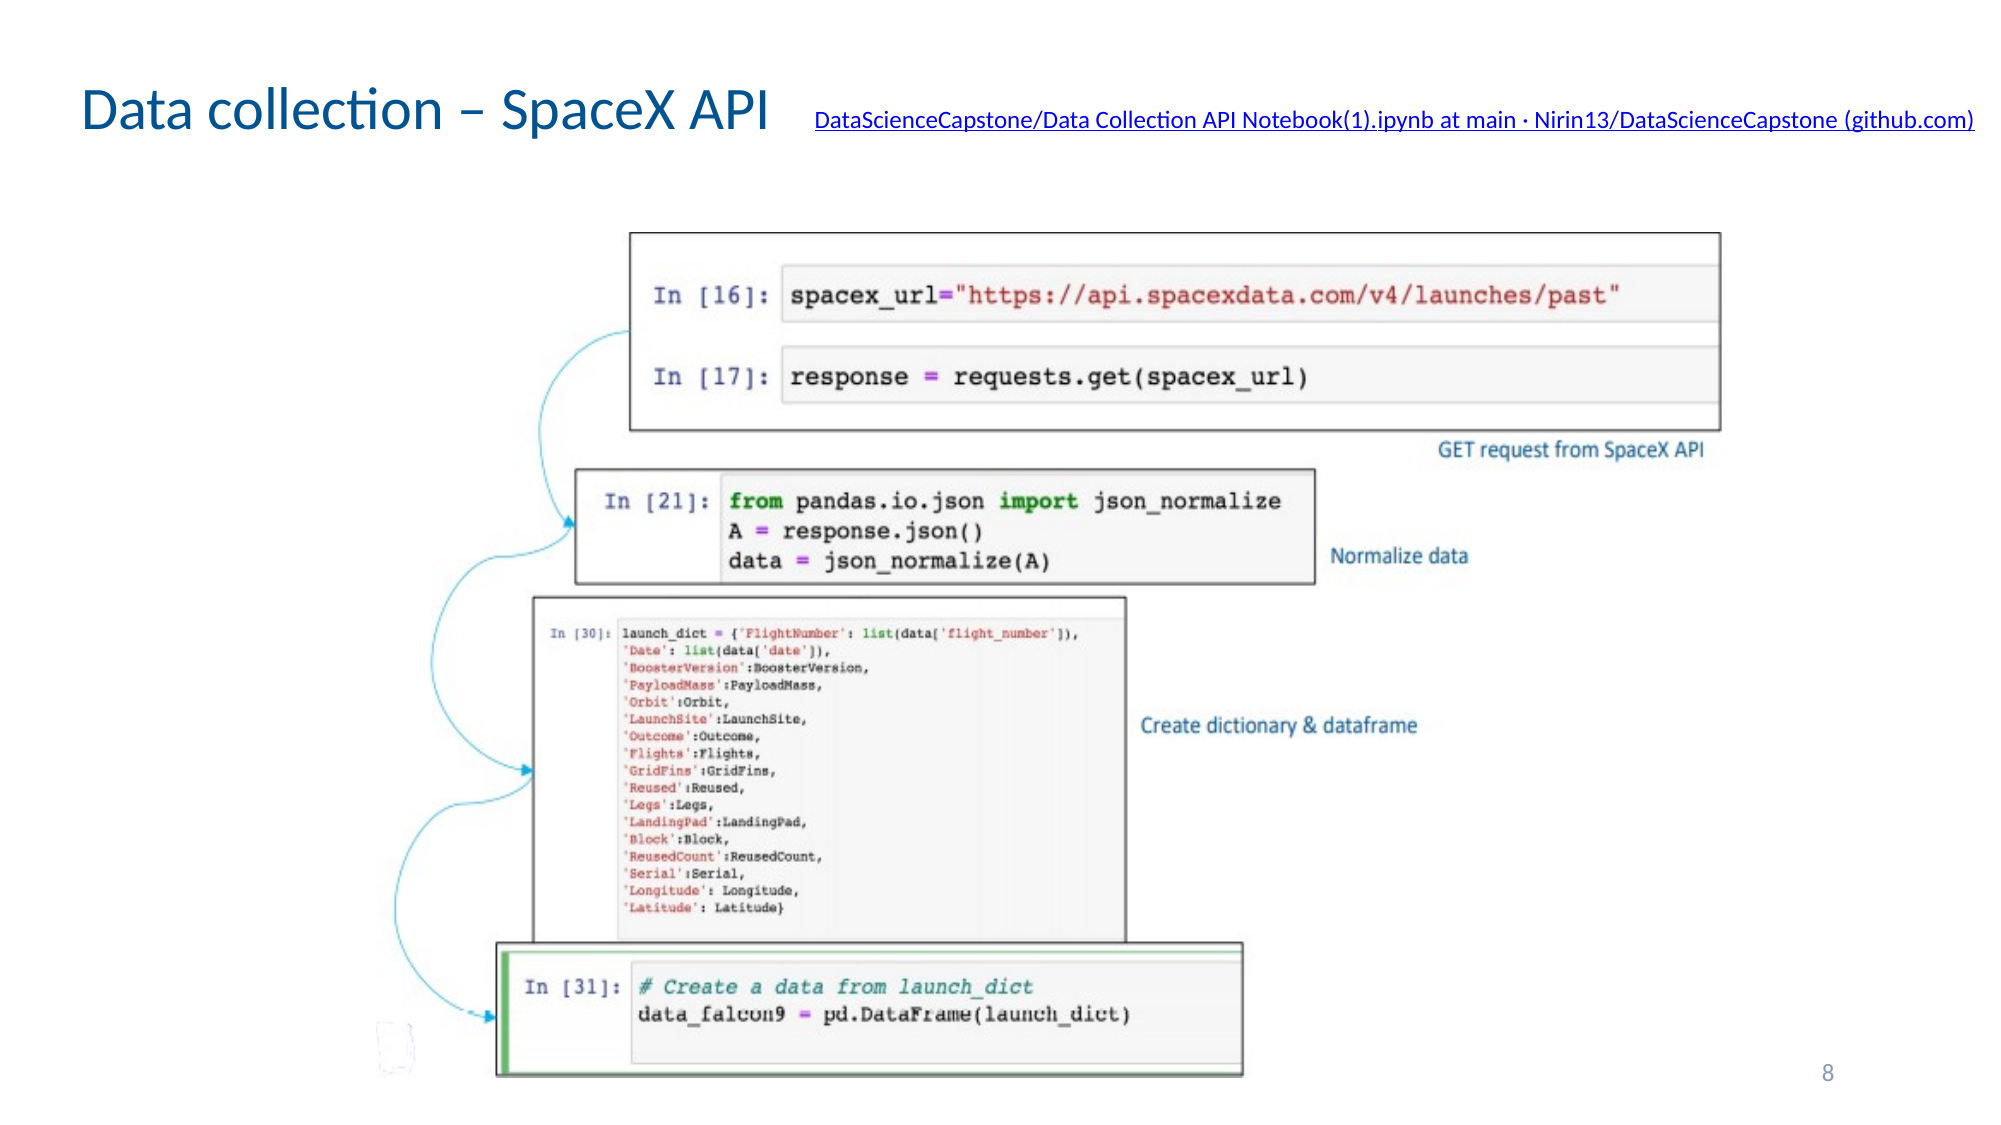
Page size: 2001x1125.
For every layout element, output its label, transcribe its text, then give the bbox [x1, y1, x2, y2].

slide_number 8 [1815, 1060, 1854, 1125]
text_box [376, 232, 1722, 1078]
text_box DataScienceCapstone/Data Collection API Notebook(1).ipynb at main · Nirin13/DataScienceCapstone (github.com) [812, 101, 2000, 134]
title Data collection – SpaceX API [79, 67, 777, 258]
